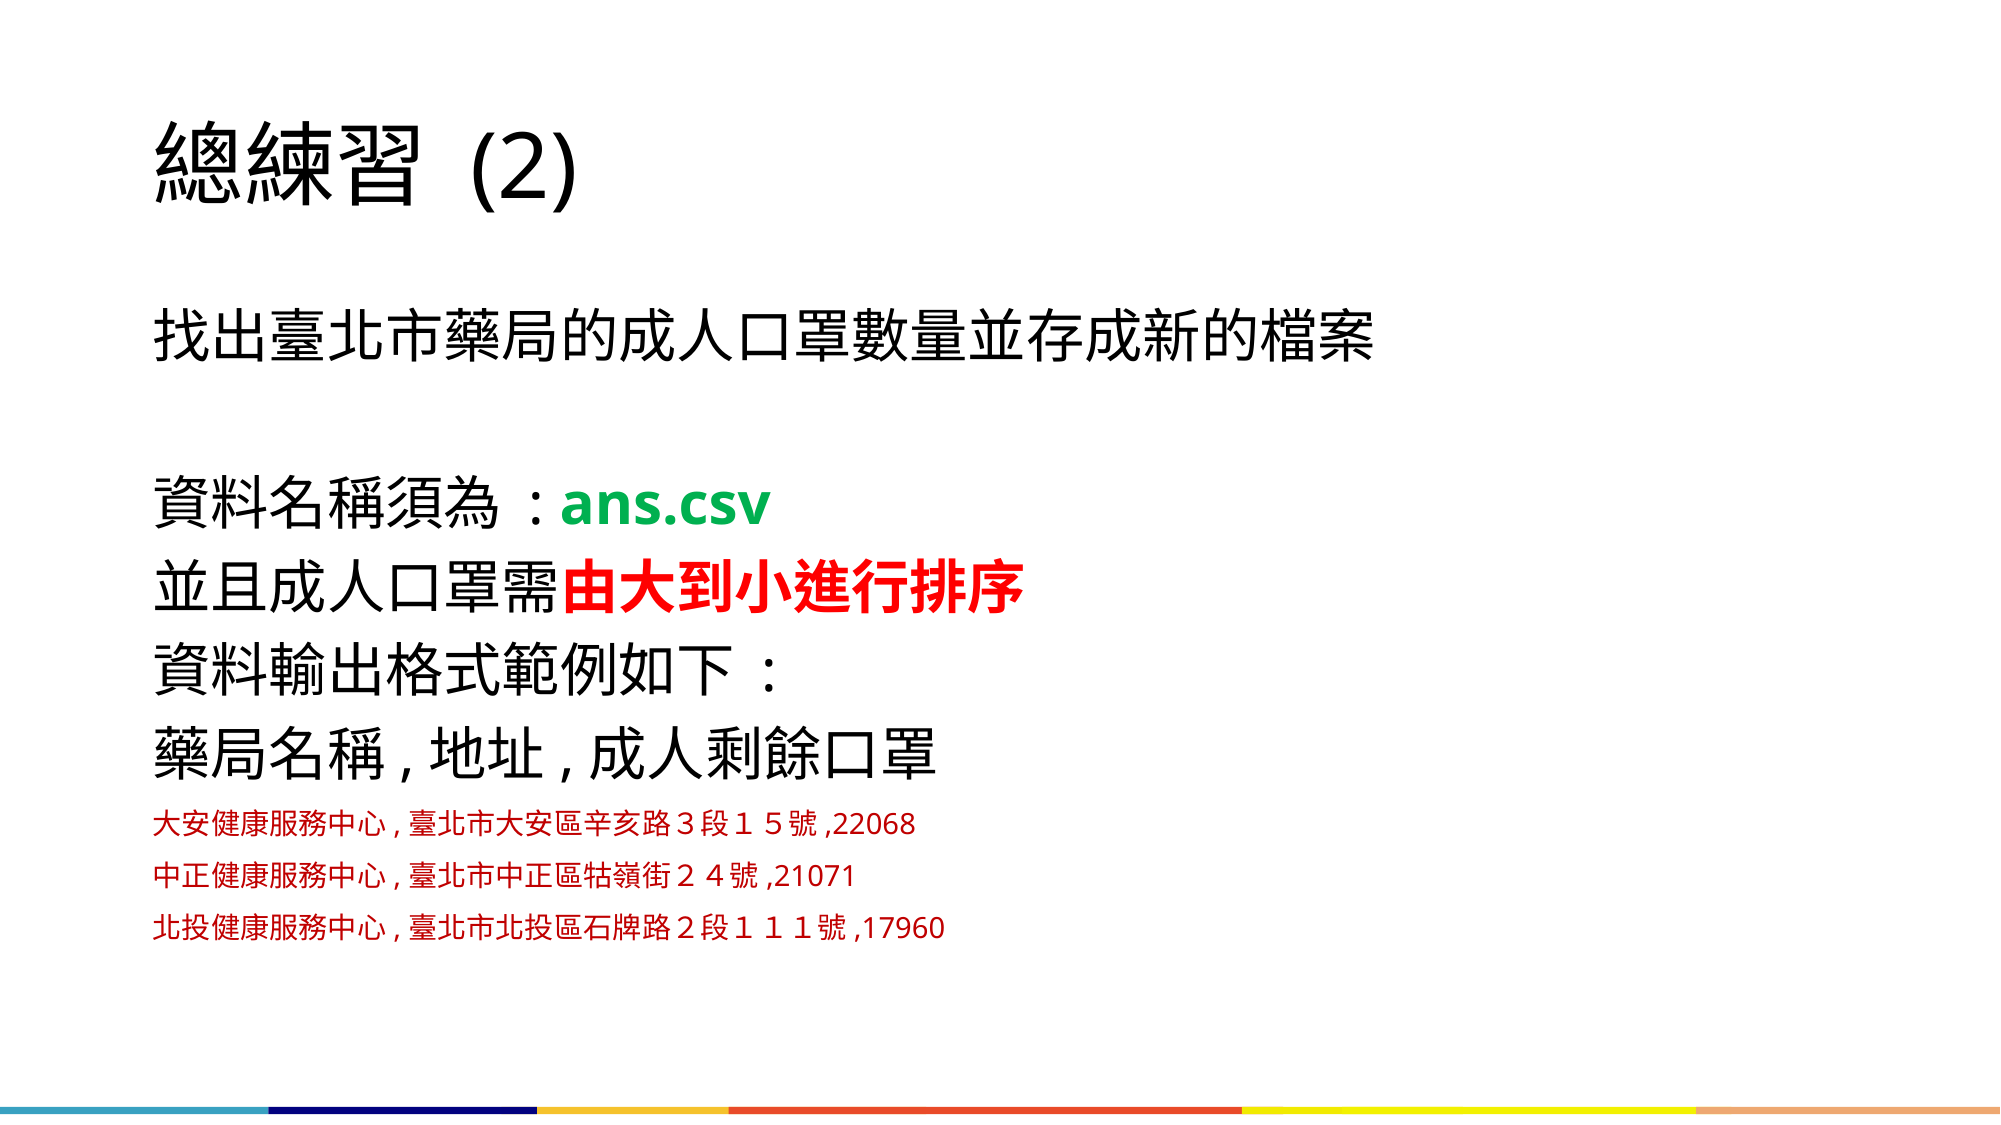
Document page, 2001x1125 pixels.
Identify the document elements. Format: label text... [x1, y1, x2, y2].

list 找出臺北市藥局的成人口罩數量並存成新的檔案 資料名稱須為 : ans.csv 並且成人口罩需由大到小進行排序 資料輸出格式範例如下 : 藥局名稱,地址,成人剩餘口罩 大安健康服務中心,臺北市大安區辛亥路３段１５號,22068 中正健康服務中心,臺北市中正區牯嶺街２４號,21071 北投健康服務中心,臺北市北投區石牌路２段１１１號,17960 [137, 299, 1863, 1125]
title 總練習 (2) [137, 59, 1863, 278]
